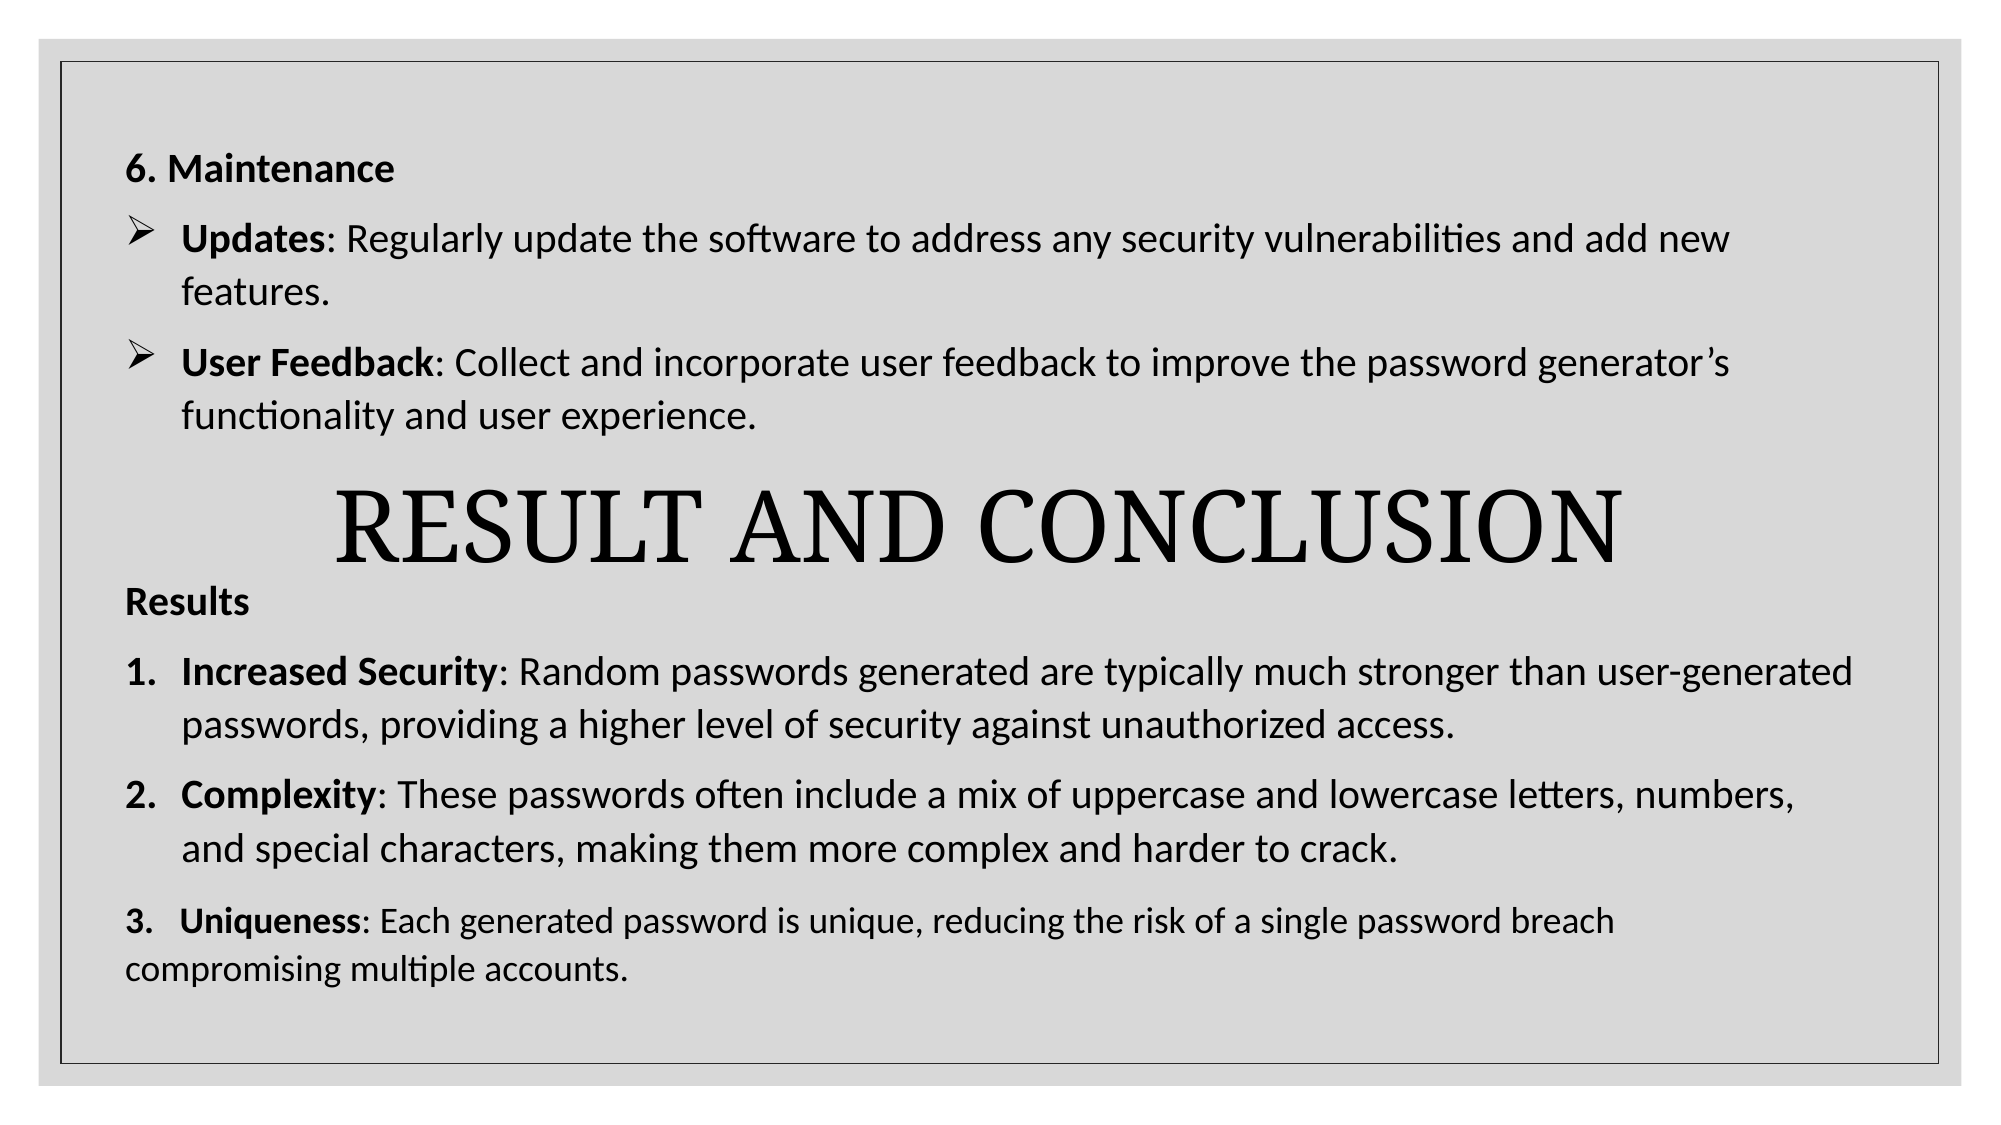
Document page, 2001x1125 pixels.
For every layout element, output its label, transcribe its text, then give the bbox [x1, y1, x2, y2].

text_box 6. Maintenance Updates: Regularly update the software to address any security vulnerabilities and add new features. User Feedback: Collect and incorporate user feedback to improve the password generator’s functionality and user experience. [110, 129, 1874, 516]
text_box RESULT AND CONCLUSION [319, 446, 1681, 562]
text_box 3. Uniqueness: Each generated password is unique, reducing the risk of a single password breach compromising multiple accounts. [110, 885, 1828, 997]
text_box Results Increased Security: Random passwords generated are typically much stronger than user-generated passwords, providing a higher level of security against unauthorized access. Complexity: These passwords often include a mix of uppercase and lowercase letters, numbers, and special characters, making them more complex and harder to crack. [110, 562, 1874, 878]
